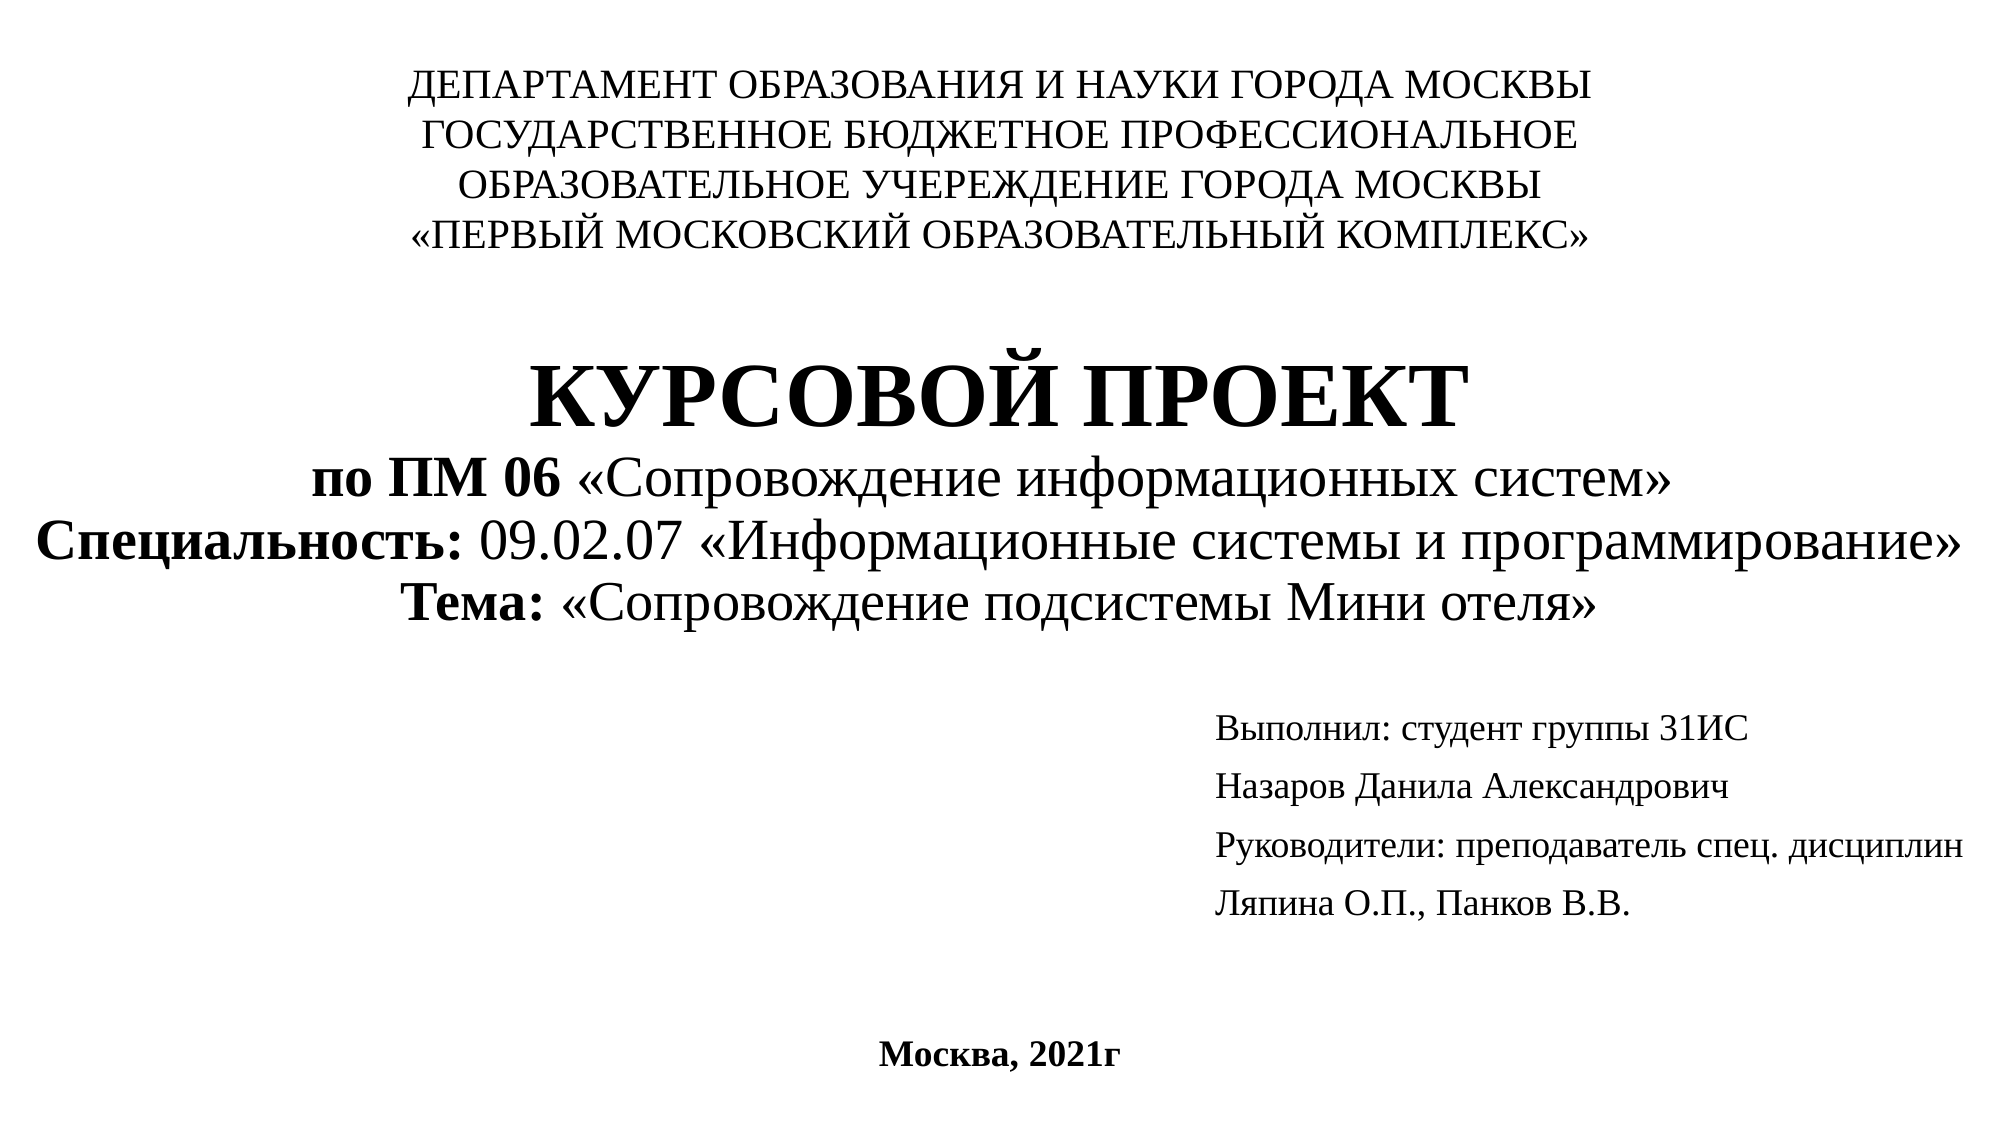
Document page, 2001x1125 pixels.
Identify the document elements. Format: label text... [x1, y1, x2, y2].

subtitle Выполнил: студент группы 31ИС Назаров Данила Александрович Руководители: преподаватель спец. дисциплин Ляпина О.П., Панков В.В. [1200, 700, 1985, 972]
text_box ДЕПАРТАМЕНТ ОБРАЗОВАНИЯ И НАУКИ ГОРОДА МОСКВЫ ГОСУДАРСТВЕННОЕ БЮДЖЕТНОЕ ПРОФЕССИОНАЛЬНОЕ ОБРАЗОВАТЕЛЬНОЕ УЧЕРЕЖДЕНИЕ ГОРОДА МОСКВЫ «ПЕРВЫЙ МОСКОВСКИЙ ОБРАЗОВАТЕЛЬНЫЙ КОМПЛЕКС» [355, 49, 1645, 265]
title КУРСОВОЙ ПРОЕКТ по ПМ 06 «Сопровождение информационных систем» Специальность: 09.02.07 «Информационные системы и программирование» Тема: «Сопровождение подсистемы Мини отеля» [15, 326, 1985, 641]
text_box Москва, 2021г [495, 999, 1505, 1082]
